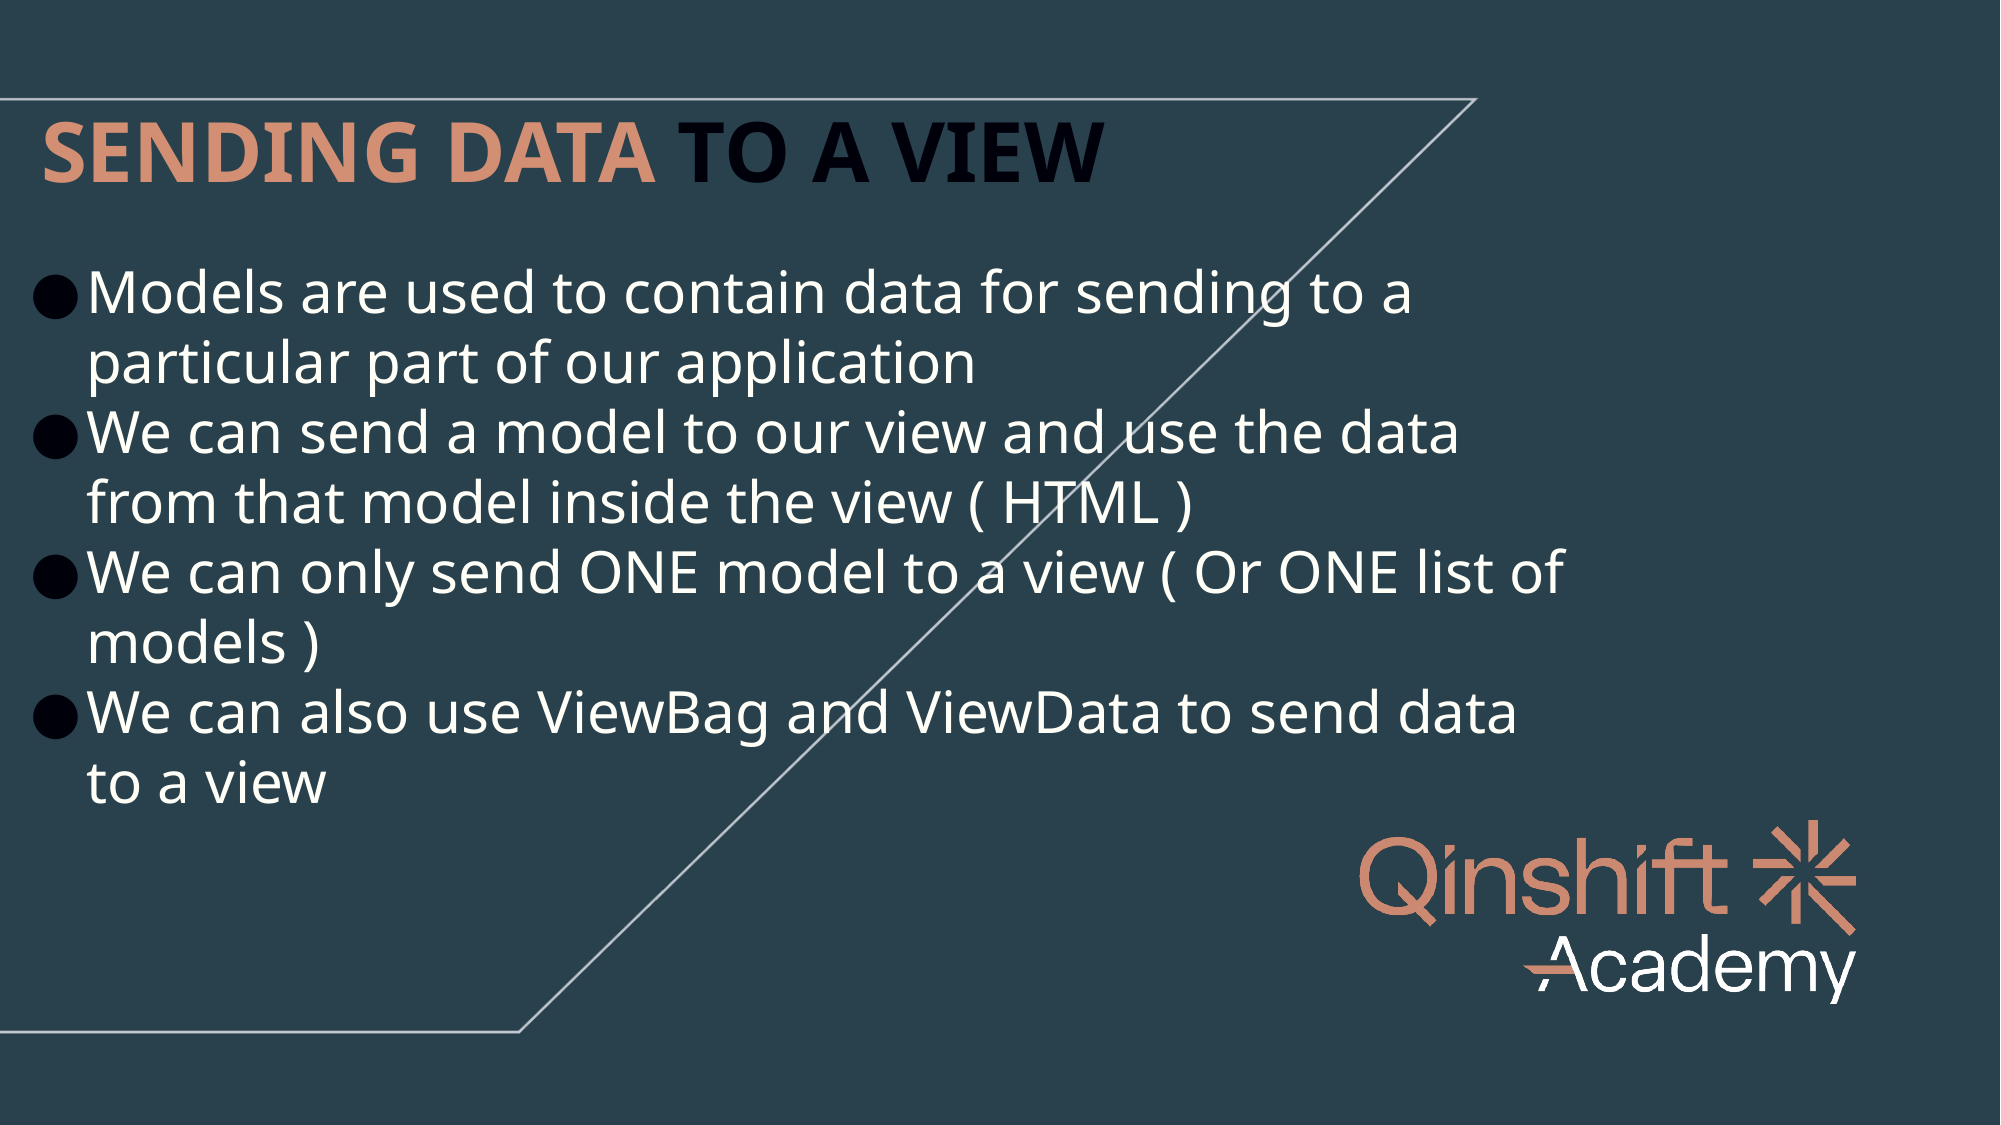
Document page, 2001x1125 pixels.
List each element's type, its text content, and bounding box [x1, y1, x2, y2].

picture [0, 78, 1498, 249]
list Models are used to contain data for sending to a particular part of our application We can send a model to our view and use the data from that model inside the view ( HTML ) We can only send ONE model to a view ( Or ONE list of models ) We can also use ViewBag and ViewData to send data to a view [0, 249, 1589, 876]
title SENDING DATA TO A VIEW [30, 92, 1575, 206]
picture [0, 820, 1857, 1056]
